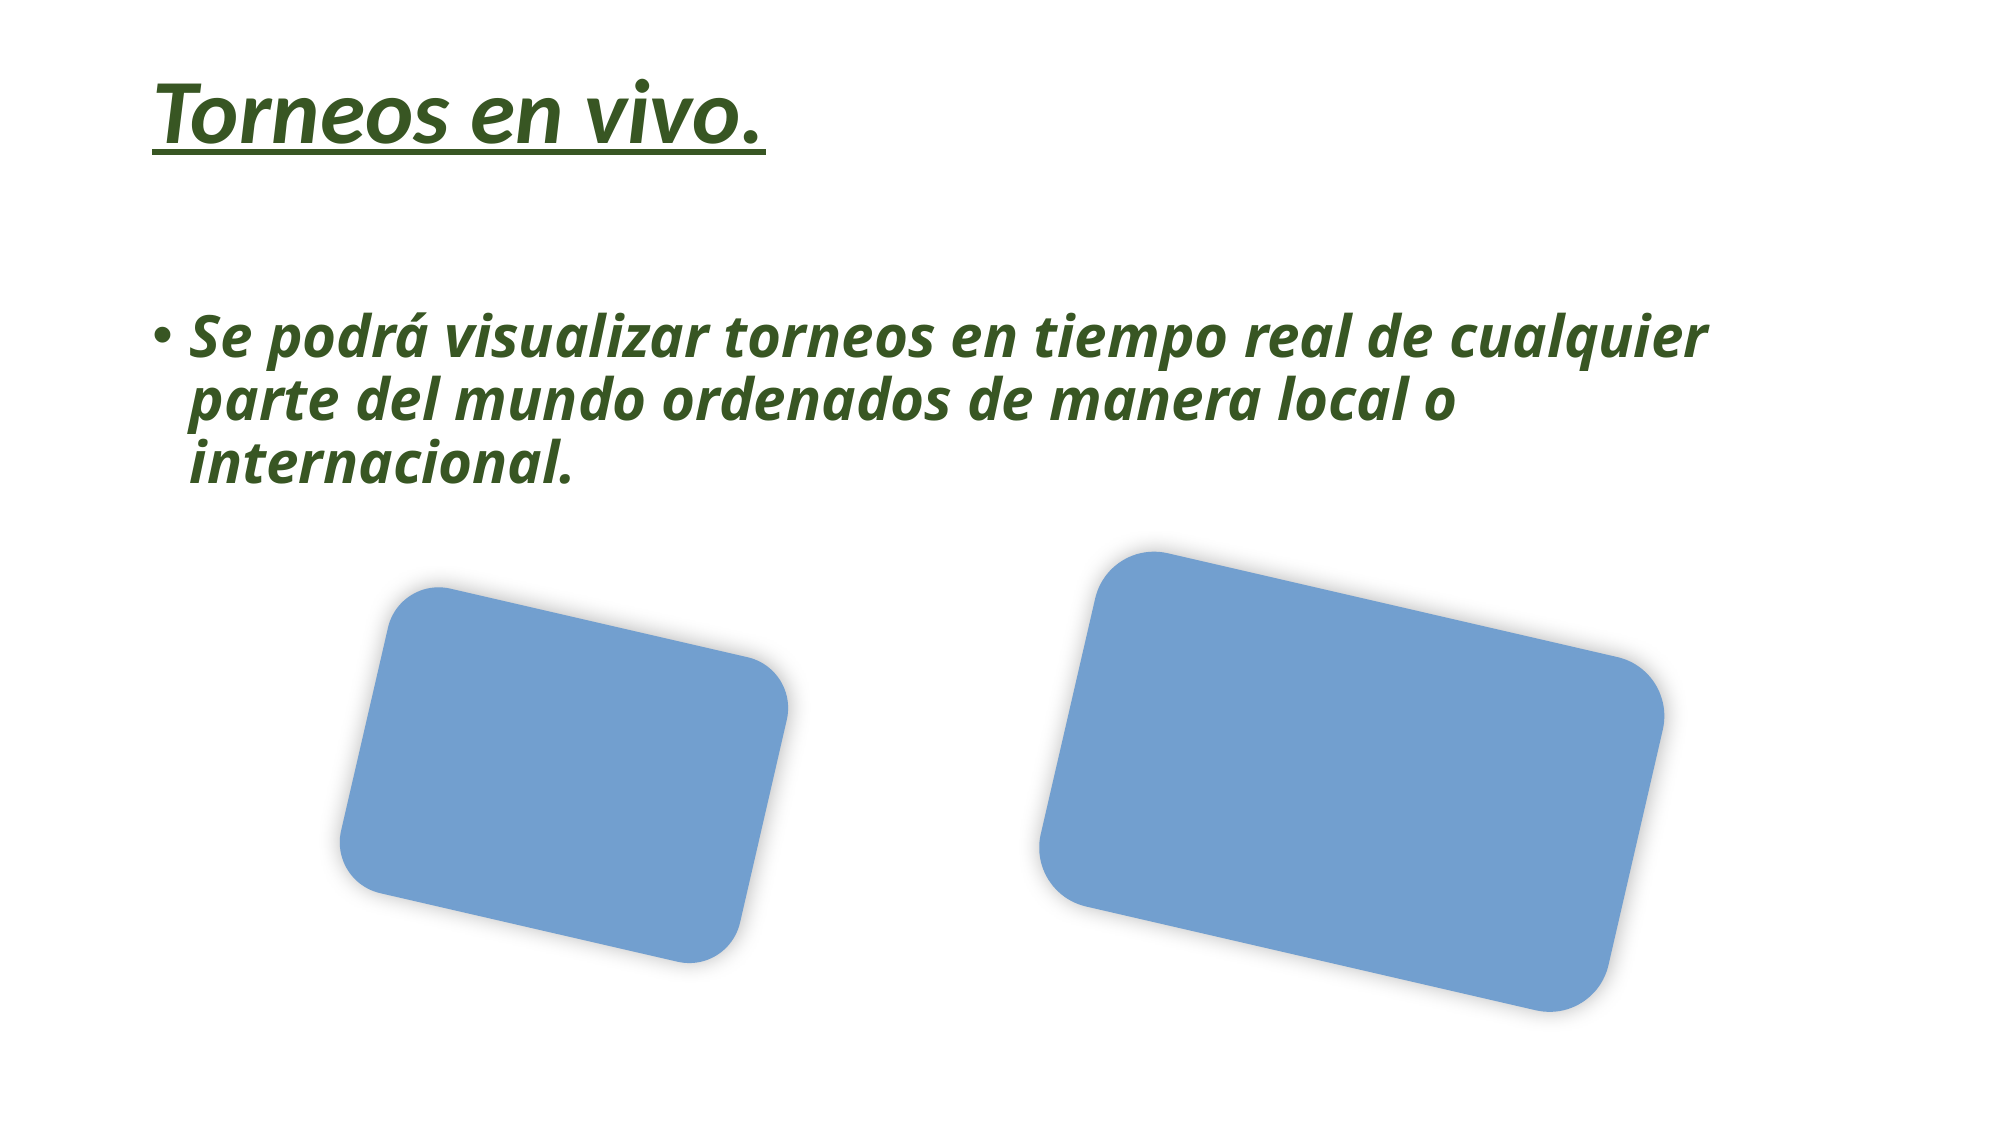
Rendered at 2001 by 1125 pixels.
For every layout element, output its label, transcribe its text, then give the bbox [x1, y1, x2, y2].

list Se podrá visualizar torneos en tiempo real de cualquier parte del mundo ordenados de manera local o internacional. [137, 299, 1863, 1014]
picture [359, 618, 769, 932]
title Torneos en vivo. [137, 59, 1863, 278]
picture [1060, 600, 1644, 964]
